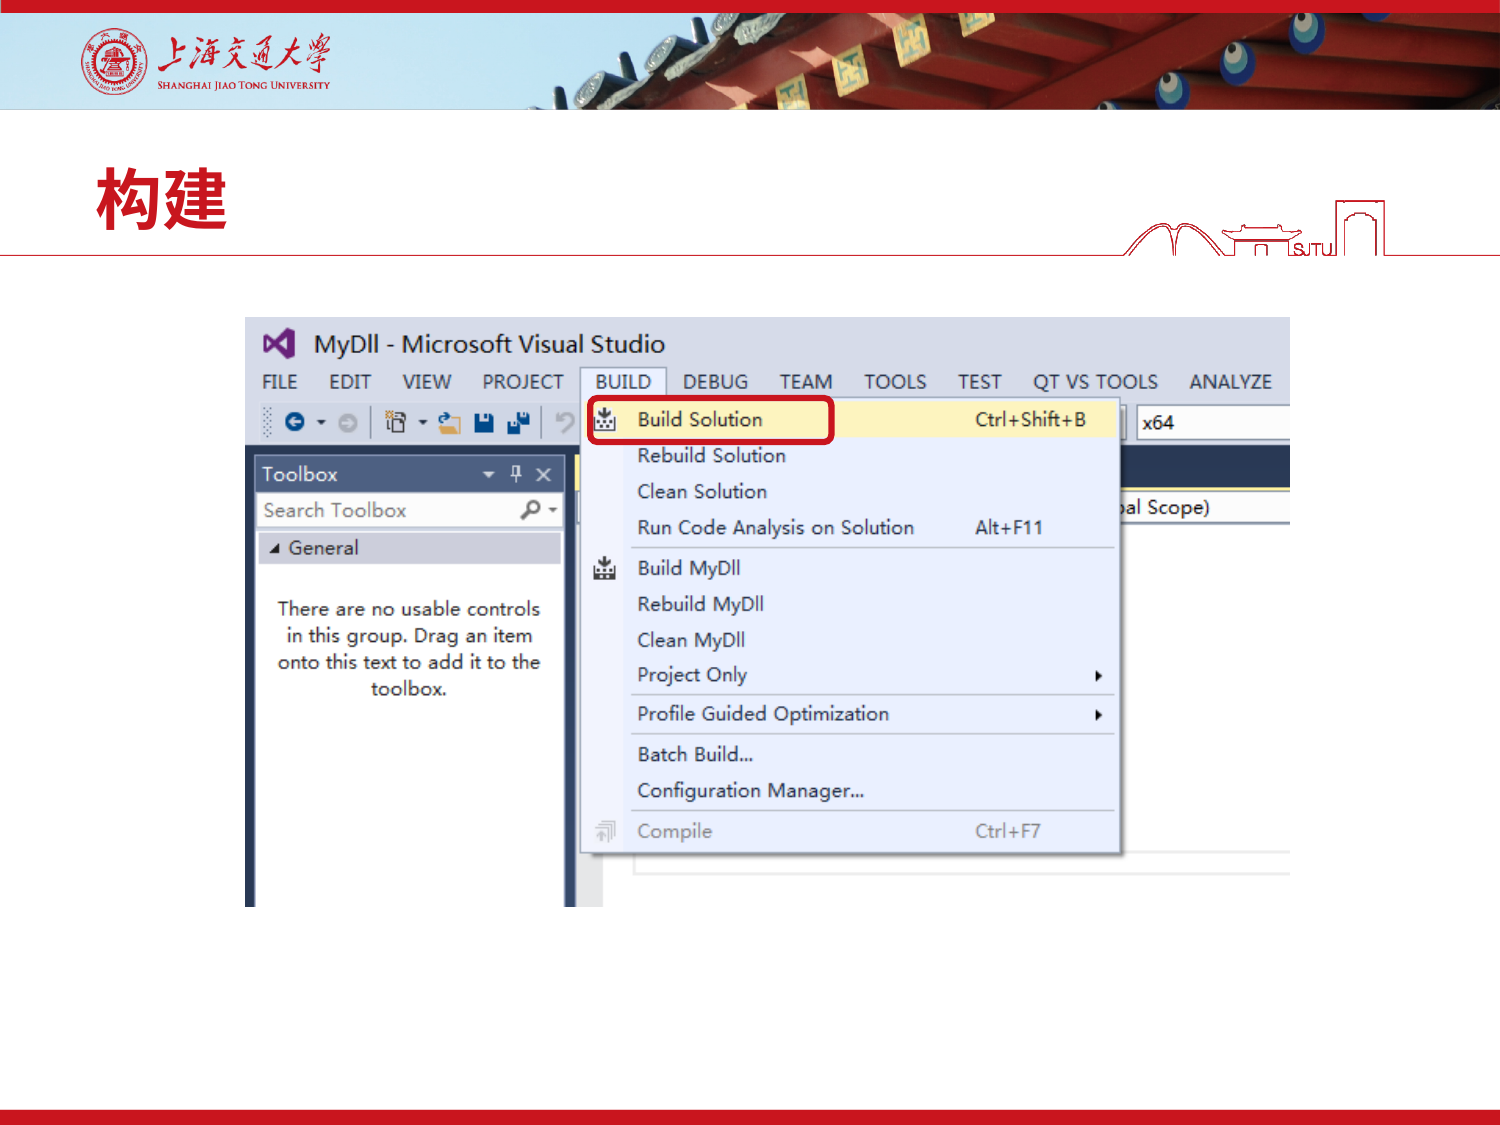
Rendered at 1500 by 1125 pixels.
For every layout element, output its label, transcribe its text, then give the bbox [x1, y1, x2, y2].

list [245, 317, 1290, 907]
picture [0, 0, 1500, 110]
title 构建 [81, 159, 1455, 254]
picture [0, 200, 1500, 256]
